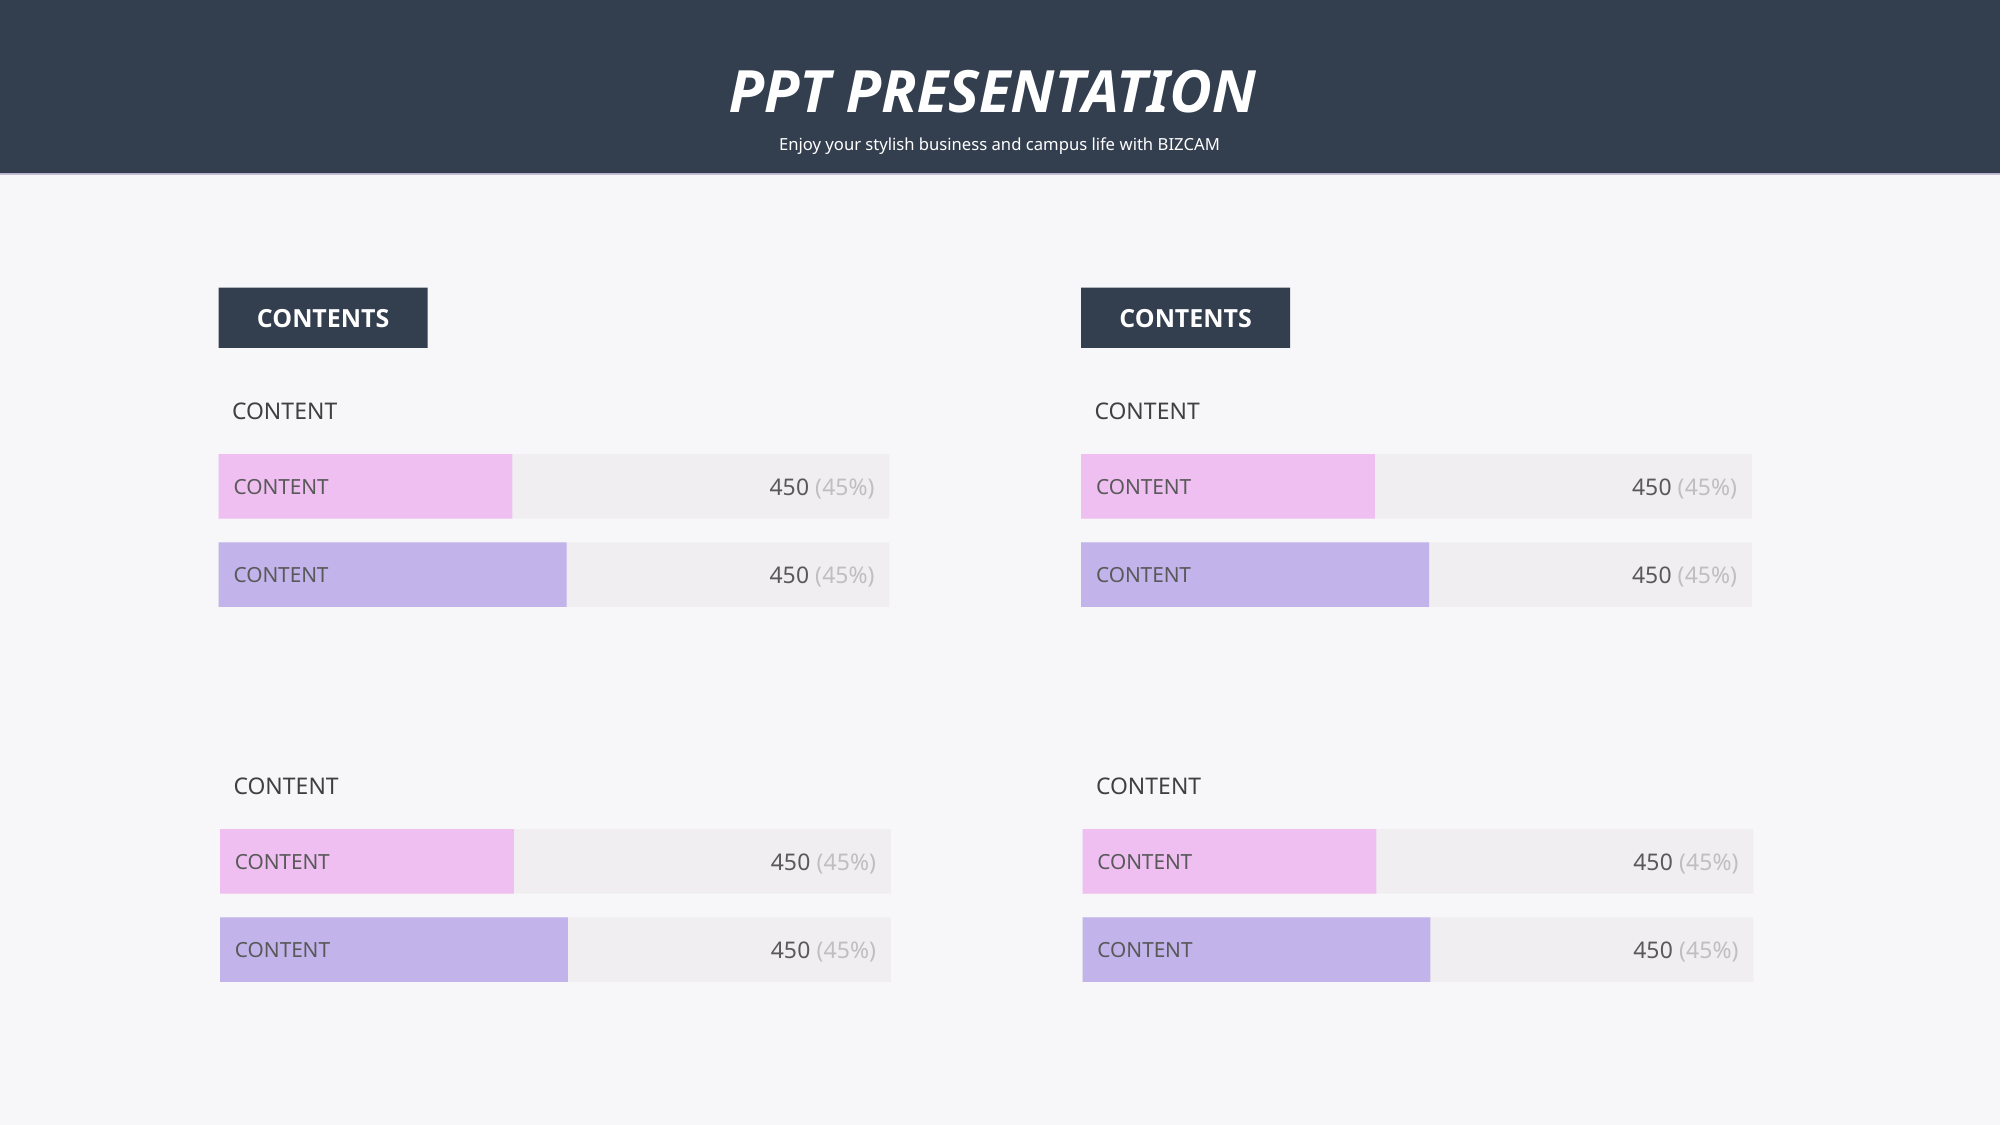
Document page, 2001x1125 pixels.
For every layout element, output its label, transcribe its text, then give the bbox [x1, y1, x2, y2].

text_box CONTENT [1081, 764, 1217, 807]
text_box CONTENT [217, 389, 353, 432]
text_box CONTENT [1082, 828, 1377, 895]
text_box CONTENT [219, 828, 515, 895]
text_box CONTENT [1080, 453, 1376, 520]
text_box CONTENTS [218, 287, 429, 349]
text_box CONTENTS [1080, 287, 1291, 349]
text_box 450 (45%) [1377, 828, 1754, 895]
text_box CONTENT [1080, 541, 1430, 608]
text_box PPT PRESENTATION Enjoy your stylish business and campus life with BIZCAM [0, 0, 2000, 174]
text_box CONTENT [1082, 916, 1432, 983]
text_box 450 (45%) [513, 453, 891, 520]
text_box 450 (45%) [569, 916, 892, 983]
text_box CONTENT [218, 541, 568, 608]
text_box 450 (45%) [1376, 453, 1753, 520]
text_box CONTENT [1079, 389, 1215, 432]
text_box 450 (45%) [1430, 541, 1753, 608]
text_box 450 (45%) [515, 828, 892, 895]
text_box 450 (45%) [568, 541, 891, 608]
text_box CONTENT [219, 916, 569, 983]
text_box 450 (45%) [1432, 916, 1754, 983]
text_box CONTENT [218, 764, 354, 807]
text_box CONTENT [218, 453, 513, 520]
